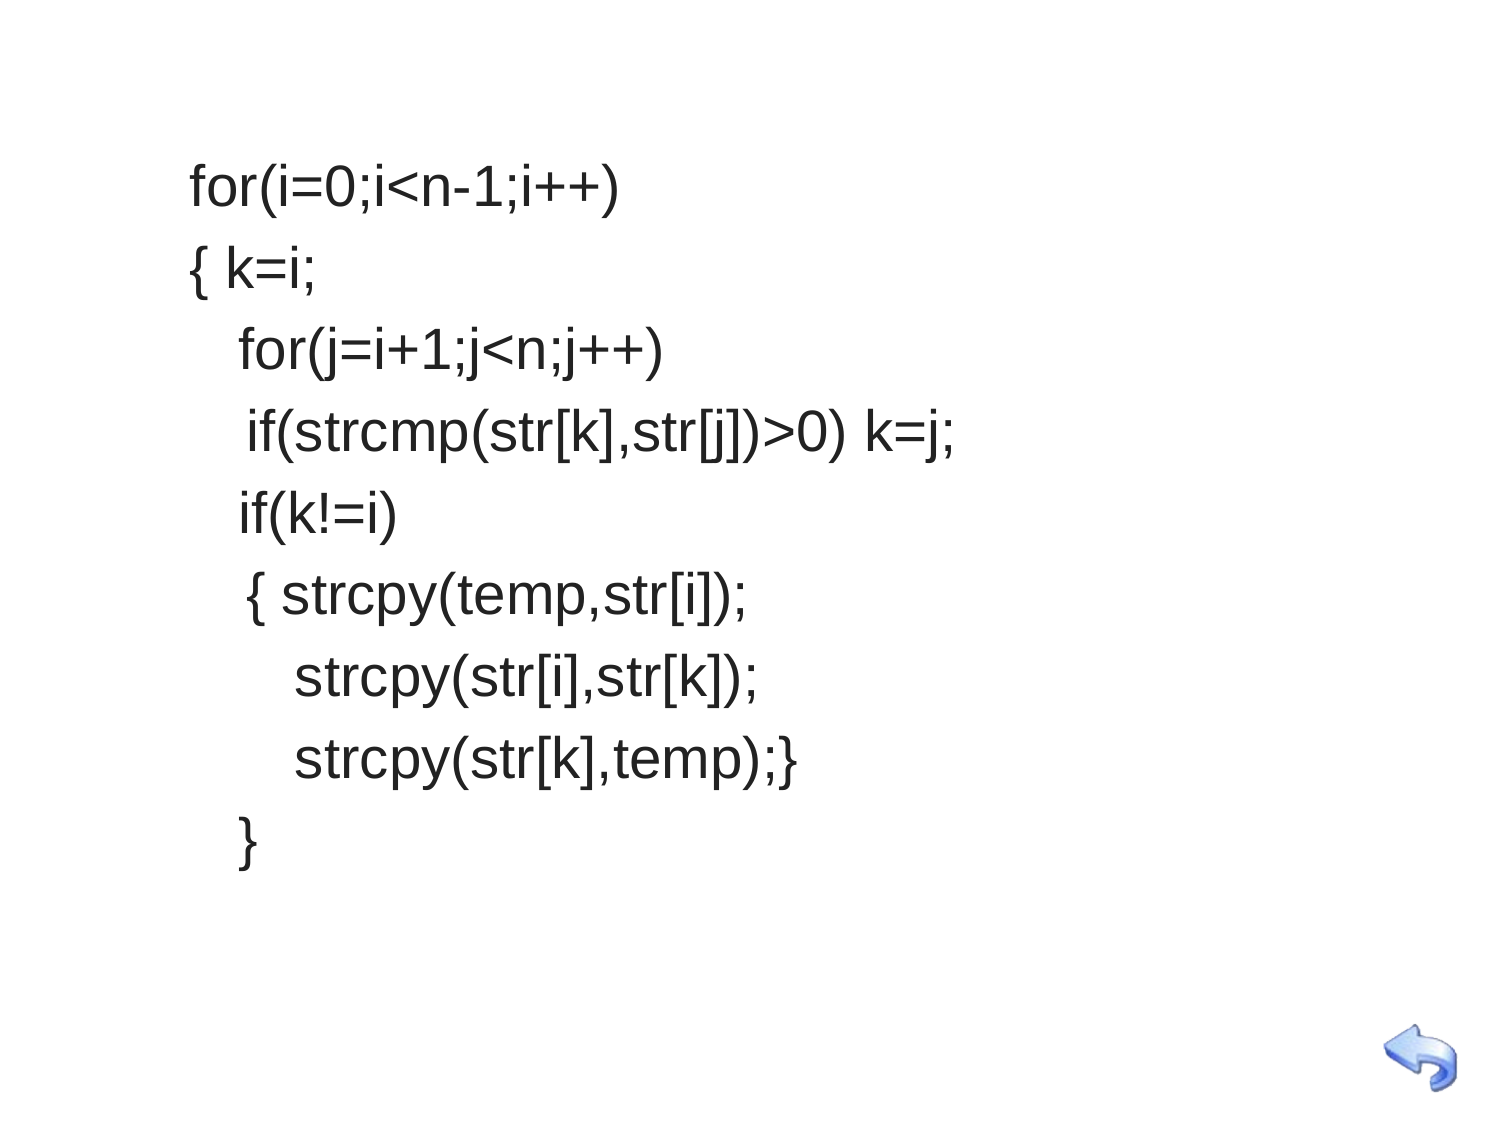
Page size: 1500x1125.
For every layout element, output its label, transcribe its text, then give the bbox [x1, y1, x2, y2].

list for(i=0;i<n-1;i++) { k=i; for(j=i+1;j<n;j++) if(strcmp(str[k],str[j])>0) k=j; if(k!=i) { strcpy(temp,str[i]); strcpy(str[i],str[k]); strcpy(str[k],temp);} } [93, 140, 1465, 997]
picture [1382, 1019, 1461, 1097]
